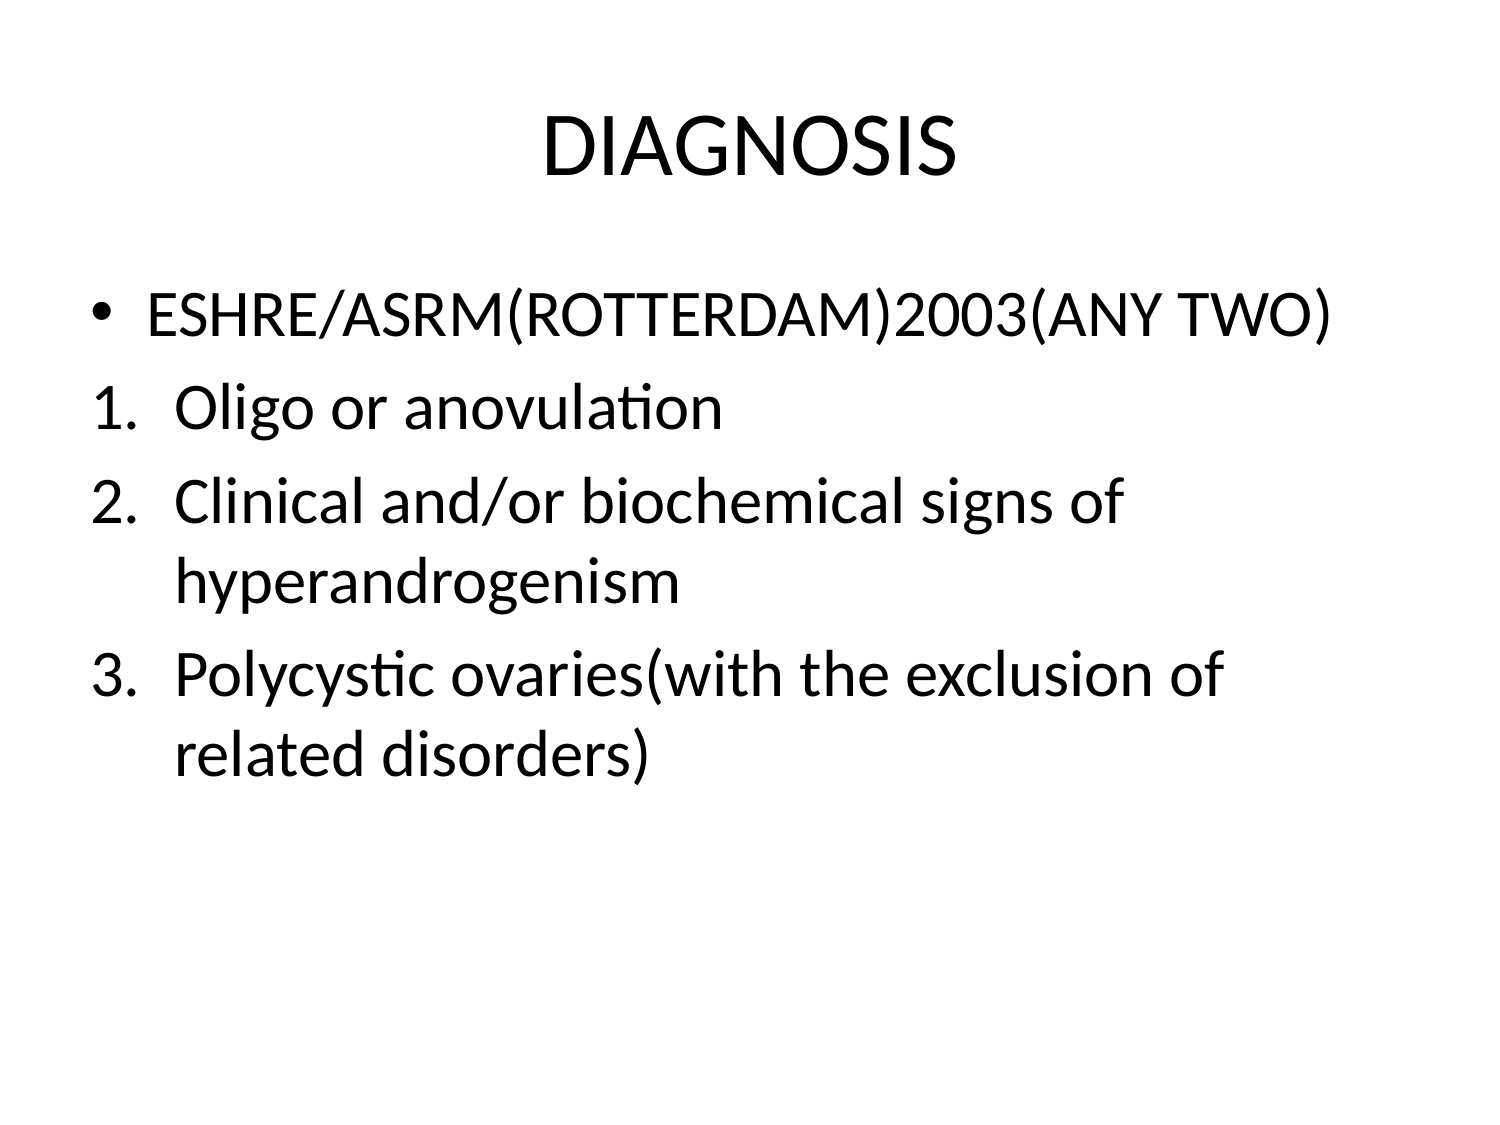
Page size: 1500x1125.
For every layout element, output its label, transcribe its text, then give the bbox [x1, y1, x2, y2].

list ESHRE/ASRM(ROTTERDAM)2003(ANY TWO) Oligo or anovulation Clinical and/or biochemical signs of hyperandrogenism Polycystic ovaries(with the exclusion of related disorders) [75, 262, 1425, 1005]
title DIAGNOSIS [75, 45, 1425, 233]
